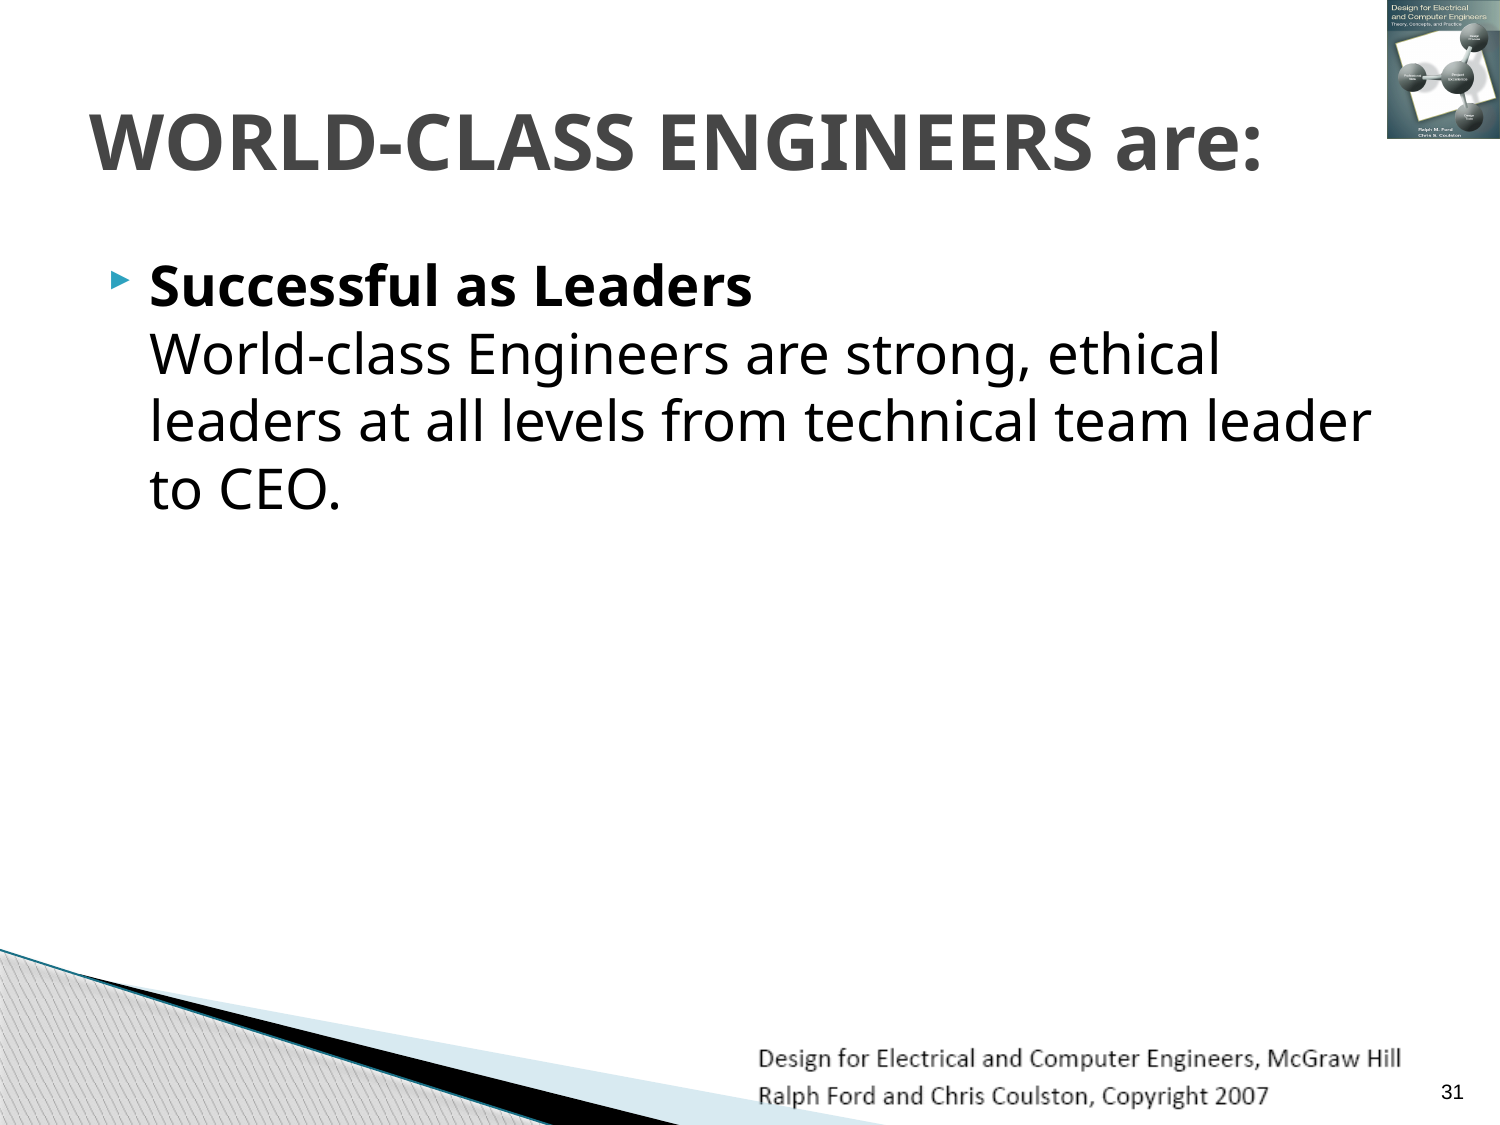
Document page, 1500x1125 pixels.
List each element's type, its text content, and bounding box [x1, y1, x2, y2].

title WORLD-CLASS ENGINEERS are: [75, 45, 1388, 233]
picture [1387, 0, 1500, 139]
list Successful as Leaders World-class Engineers are strong, ethical leaders at all levels from technical team leader to CEO. [75, 242, 1425, 986]
slide_number 31 [1418, 1051, 1479, 1112]
picture [750, 1039, 1415, 1125]
